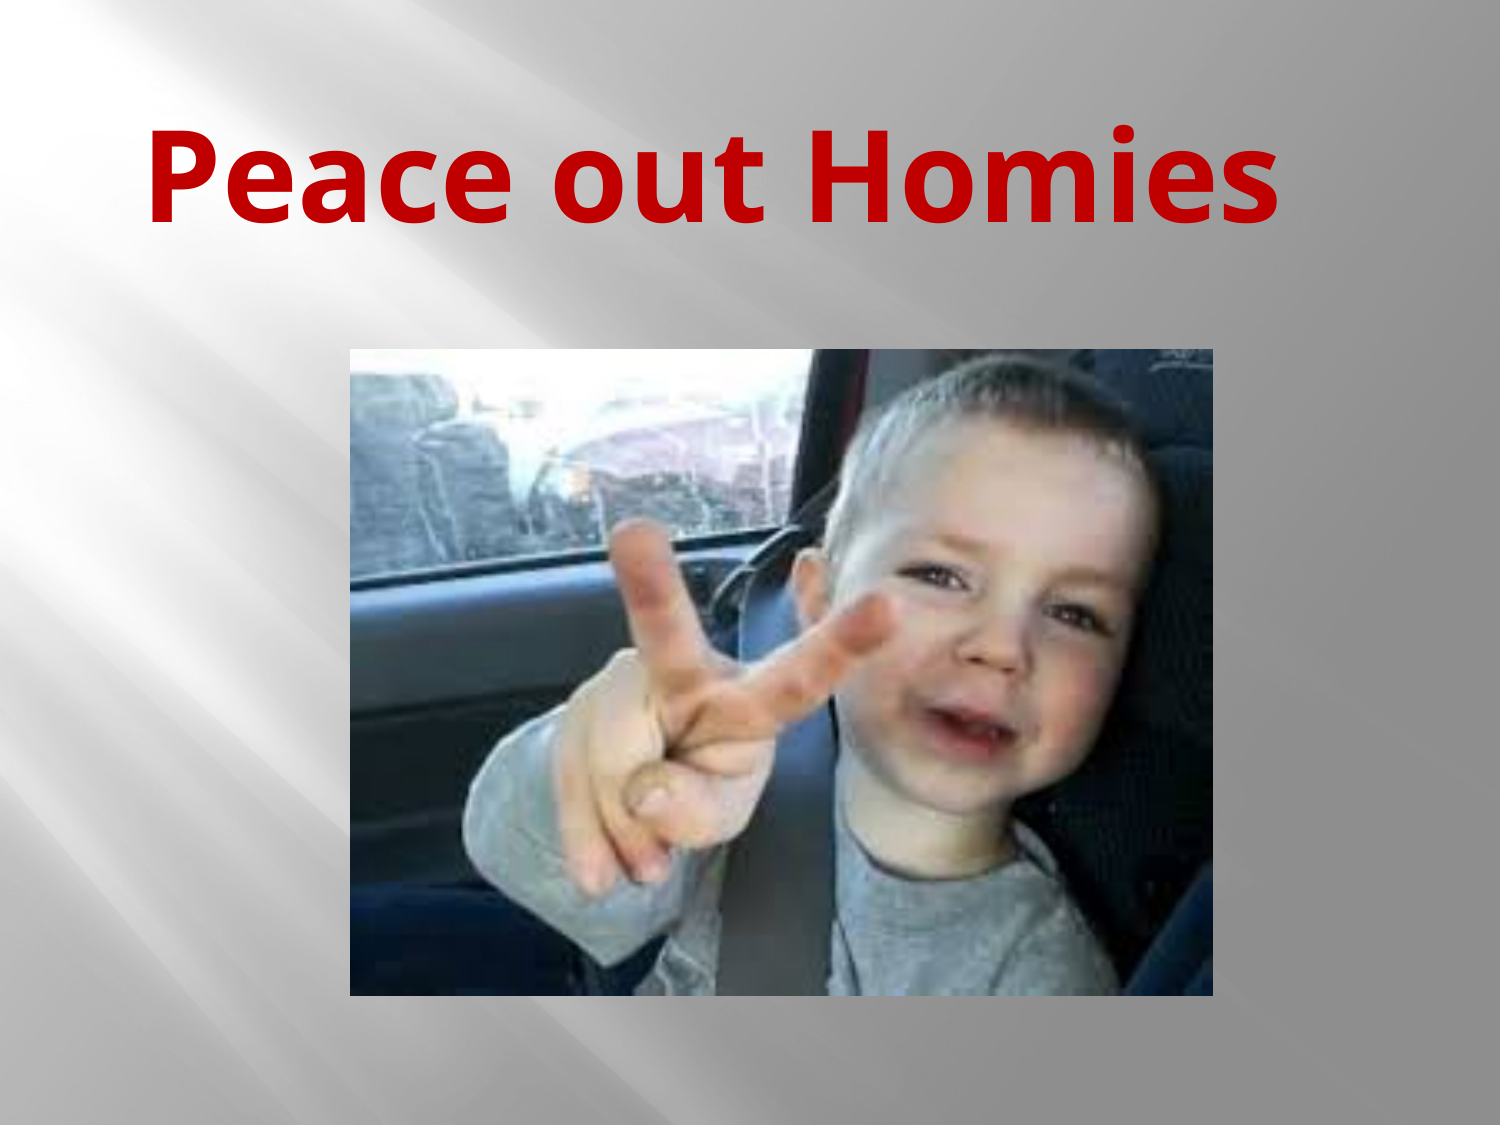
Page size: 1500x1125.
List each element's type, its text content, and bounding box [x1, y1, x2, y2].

text_box Peace out Homies [87, 87, 1338, 350]
picture [349, 349, 1213, 997]
